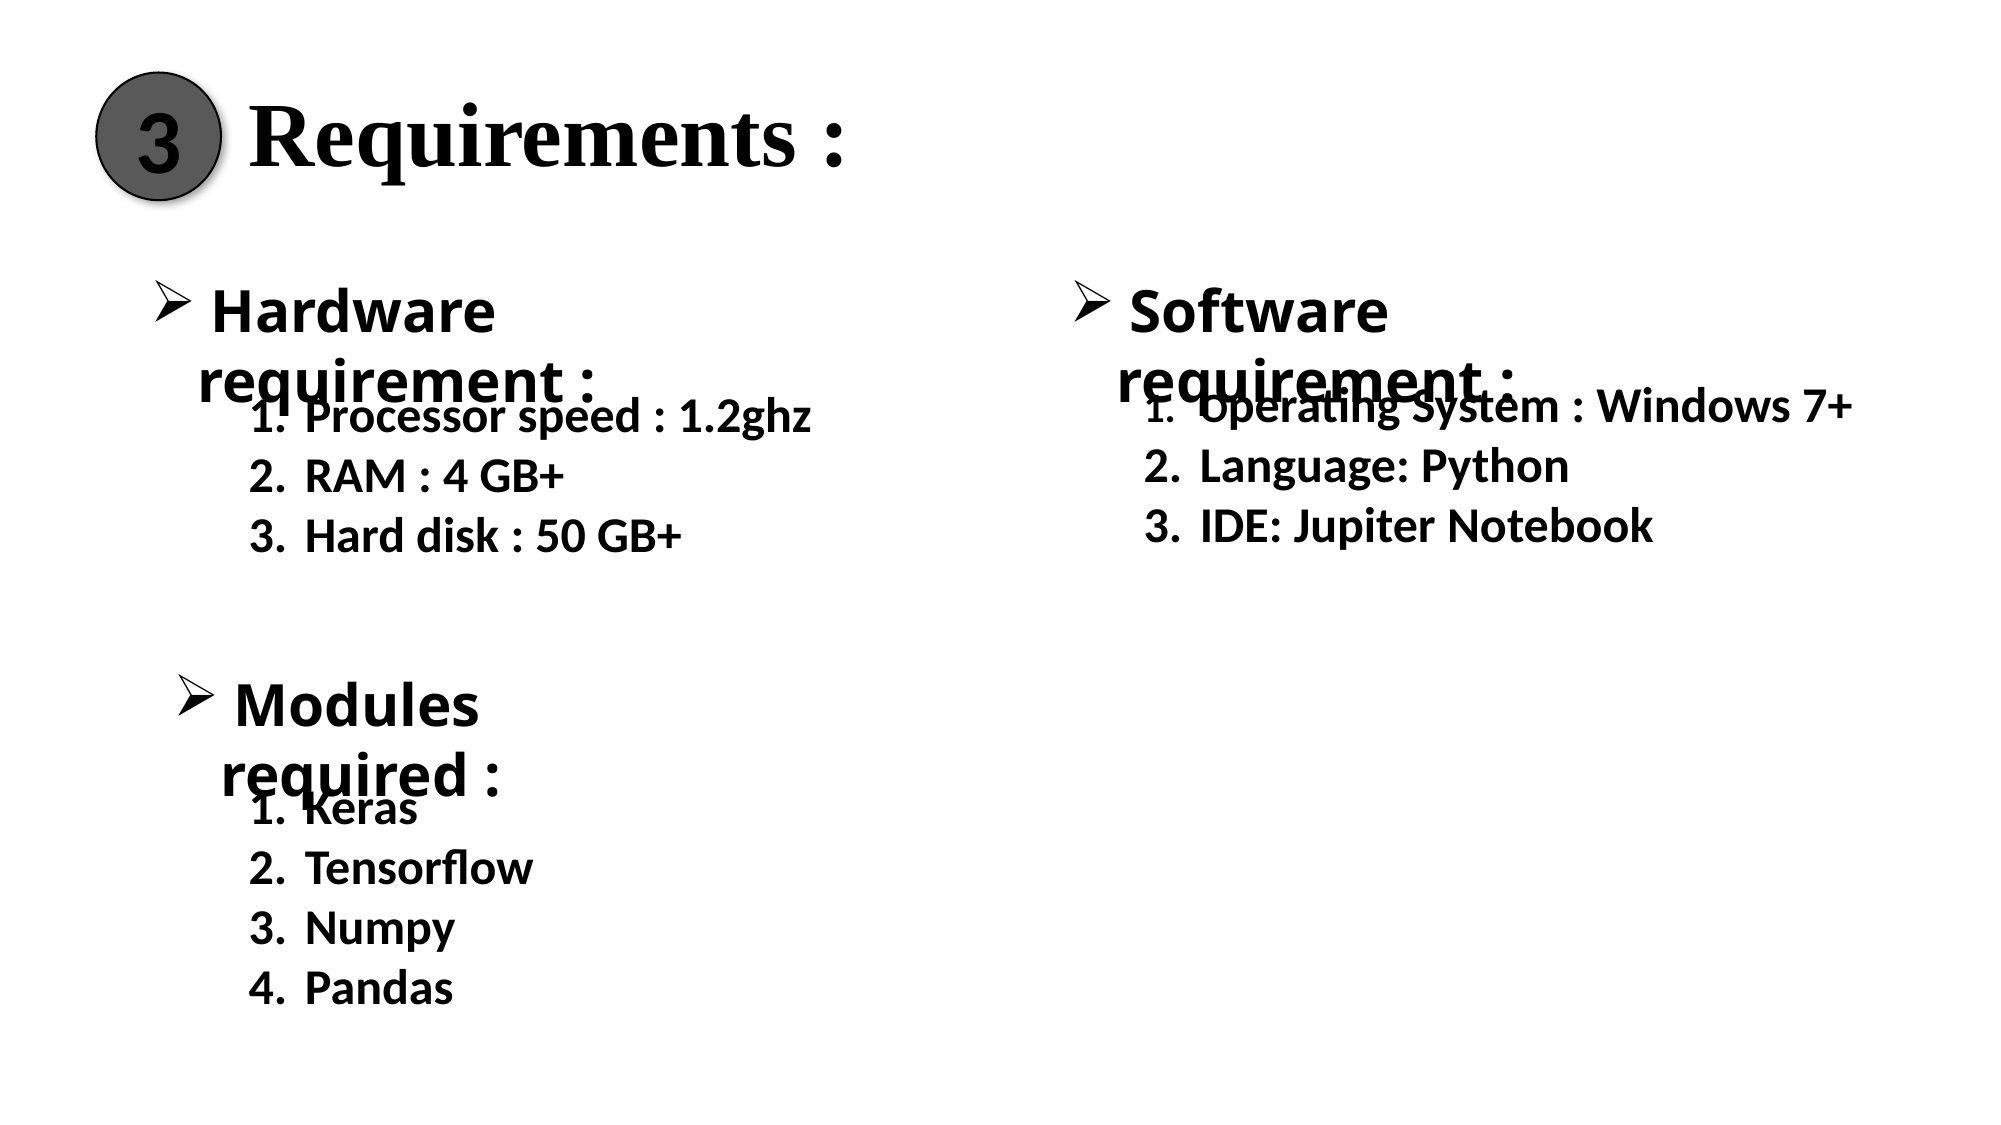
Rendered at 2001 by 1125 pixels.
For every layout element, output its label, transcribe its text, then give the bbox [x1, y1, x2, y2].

text_box Modules required : [158, 660, 751, 886]
text_box Operating System : Windows 7+ Language: Python IDE: Jupiter Notebook [1128, 365, 1892, 561]
text_box Keras Tensorflow Numpy Pandas [233, 766, 896, 1022]
text_box 3 [95, 71, 223, 202]
text_box Processor speed : 1.2ghz RAM : 4 GB+ Hard disk : 50 GB+ [233, 374, 896, 570]
text_box Hardware requirement : [135, 266, 728, 491]
title Requirements : [233, 72, 976, 201]
text_box Software requirement : [1054, 266, 1647, 491]
